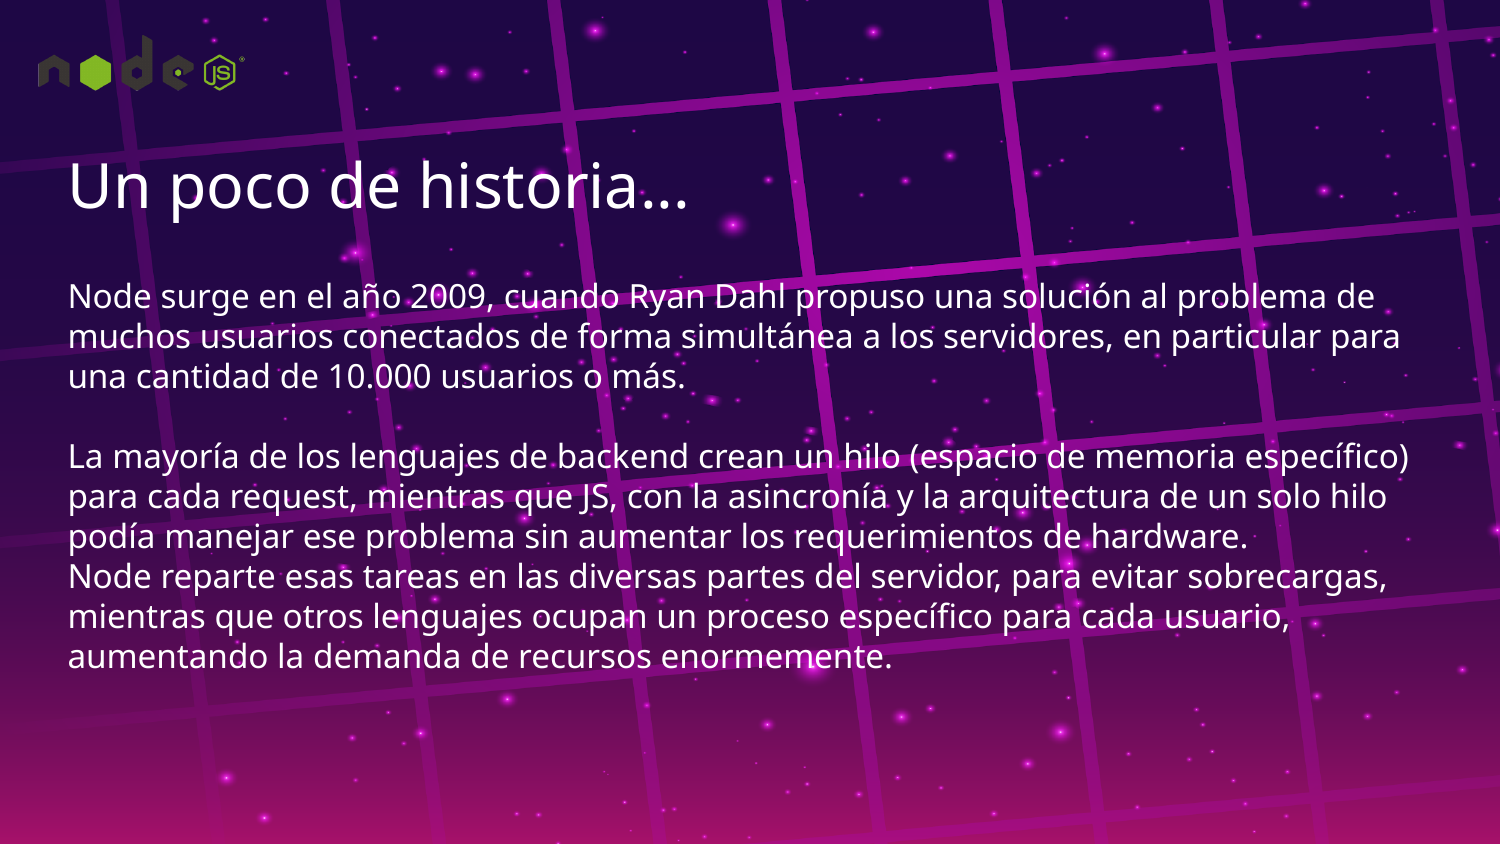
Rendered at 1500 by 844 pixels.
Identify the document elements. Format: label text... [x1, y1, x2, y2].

list Un poco de historia... Node surge en el año 2009, cuando Ryan Dahl propuso una solución al problema de muchos usuarios conectados de forma simultánea a los servidores, en particular para una cantidad de 10.000 usuarios o más. La mayoría de los lenguajes de backend crean un hilo (espacio de memoria específico) para cada request, mientras que JS, con la asincronía y la arquitectura de un solo hilo podía manejar ese problema sin aumentar los requerimientos de hardware. Node reparte esas tareas en las diversas partes del servidor, para evitar sobrecargas, mientras que otros lenguajes ocupan un proceso específico para cada usuario, aumentando la demanda de recursos enormemente. [52, 27, 1429, 793]
picture [0, 0, 1500, 844]
